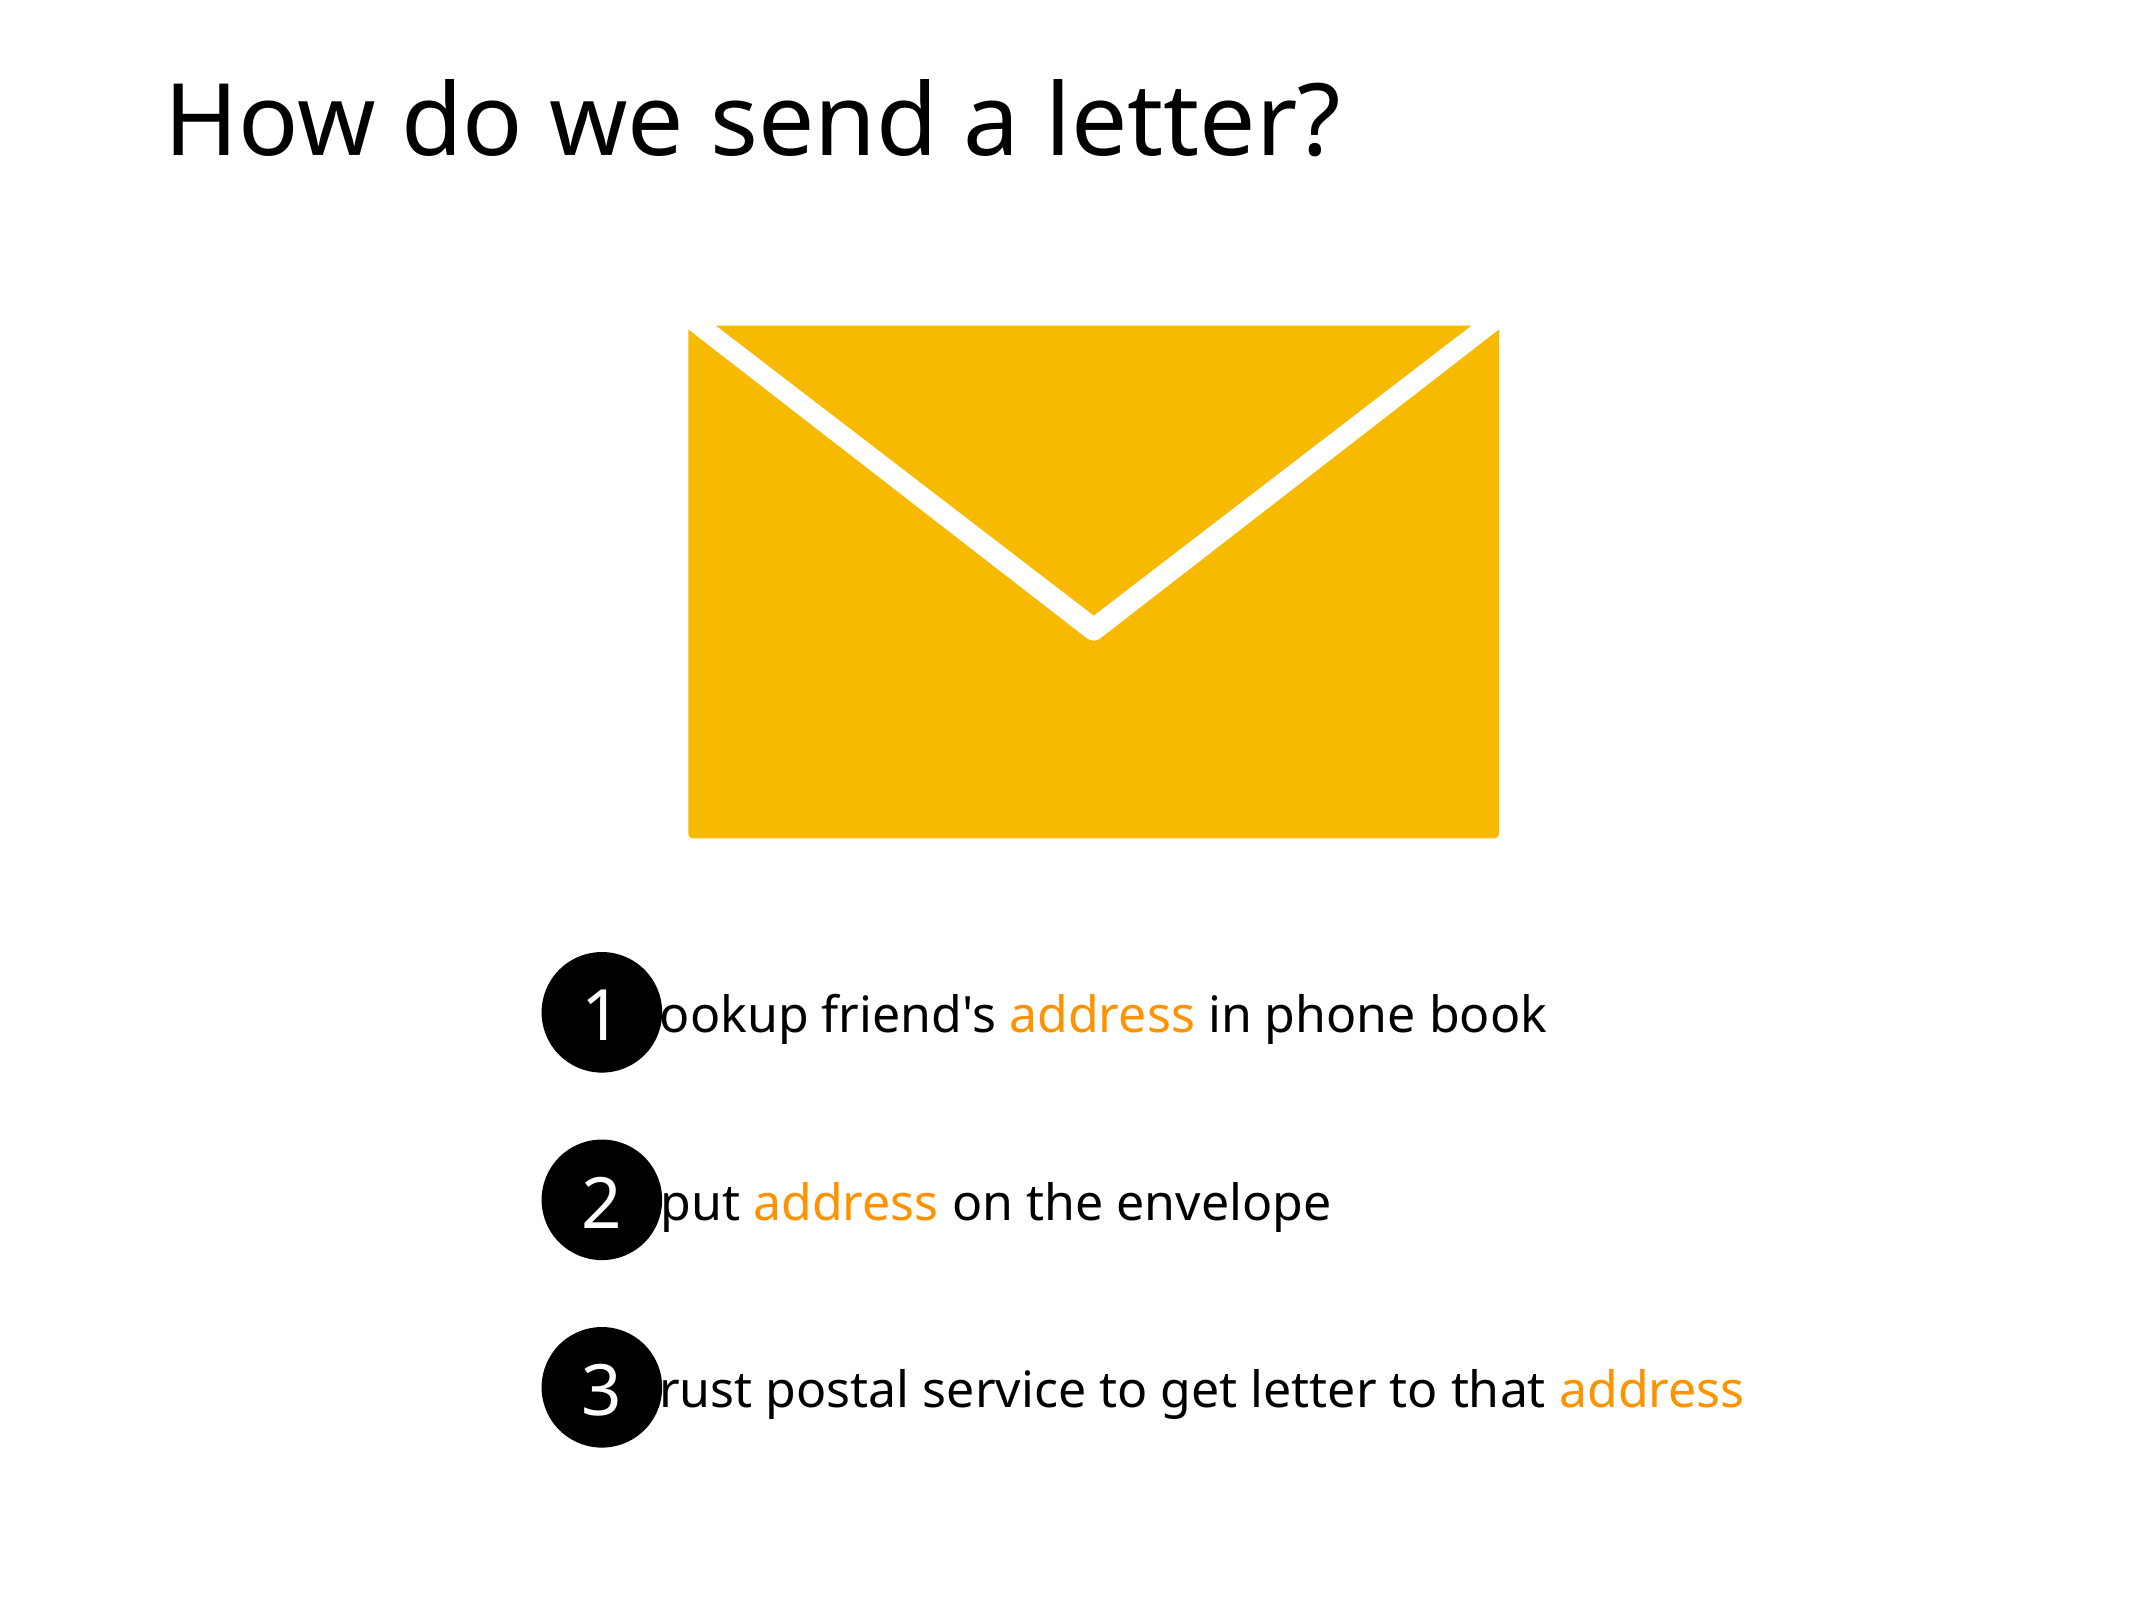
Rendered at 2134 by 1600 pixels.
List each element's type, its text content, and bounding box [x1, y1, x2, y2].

text_box 1 [541, 952, 649, 1073]
text_box [716, 325, 1472, 616]
text_box put address on the envelope [652, 1161, 1341, 1239]
text_box 2 [541, 1139, 652, 1261]
text_box 3 [541, 1327, 649, 1448]
text_box lookup friend's address in phone book [638, 974, 1556, 1051]
text_box trust postal service to get letter to that address [632, 1349, 1754, 1426]
title How do we send a letter? [155, 41, 1978, 191]
text_box [688, 329, 1500, 839]
